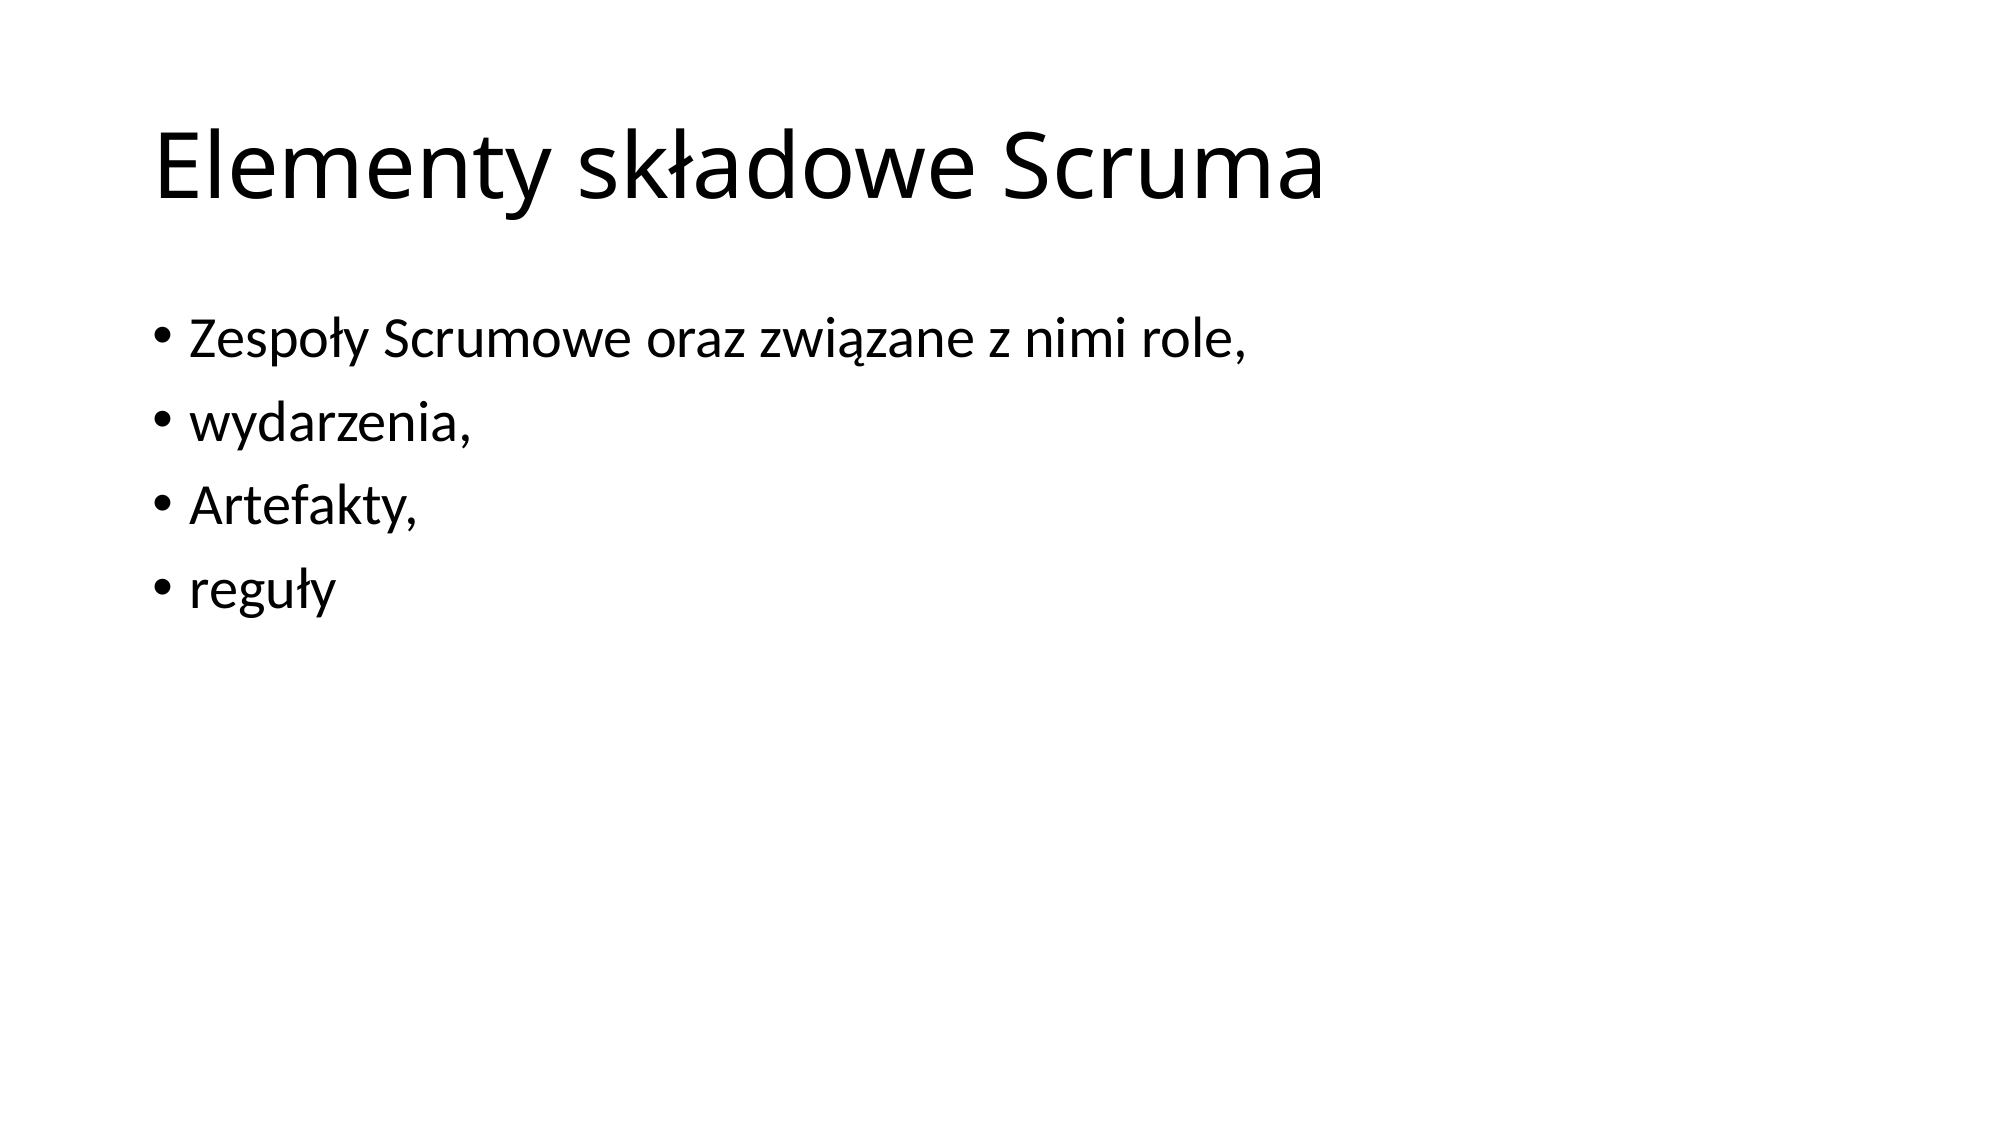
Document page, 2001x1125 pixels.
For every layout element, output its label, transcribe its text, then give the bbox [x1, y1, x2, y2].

list Zespoły Scrumowe oraz związane z nimi role, wydarzenia, Artefakty, reguły [137, 299, 1863, 1014]
title Elementy składowe Scruma [137, 59, 1863, 278]
